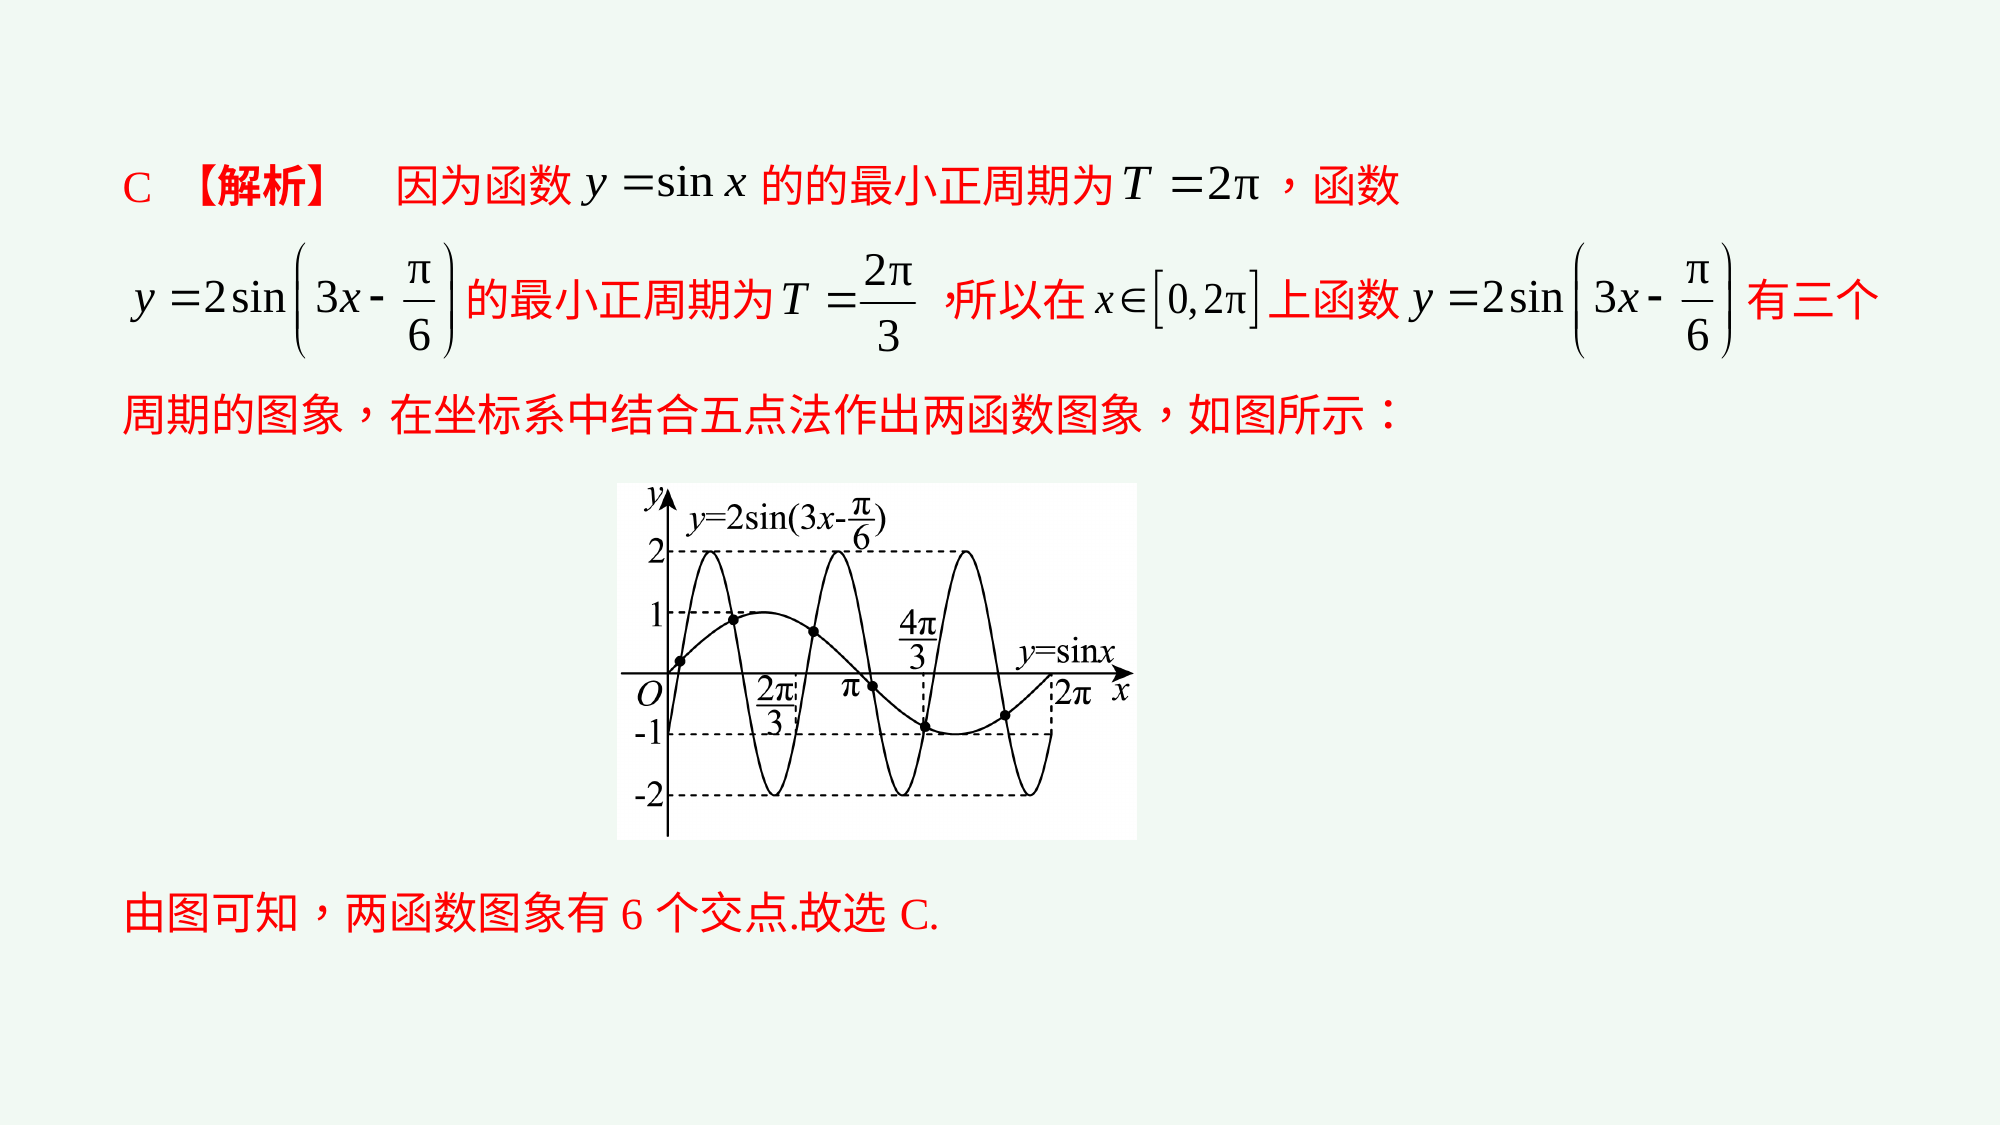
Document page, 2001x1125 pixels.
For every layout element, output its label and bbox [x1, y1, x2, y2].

picture [617, 483, 1137, 840]
text_box [122, 135, 1881, 1031]
